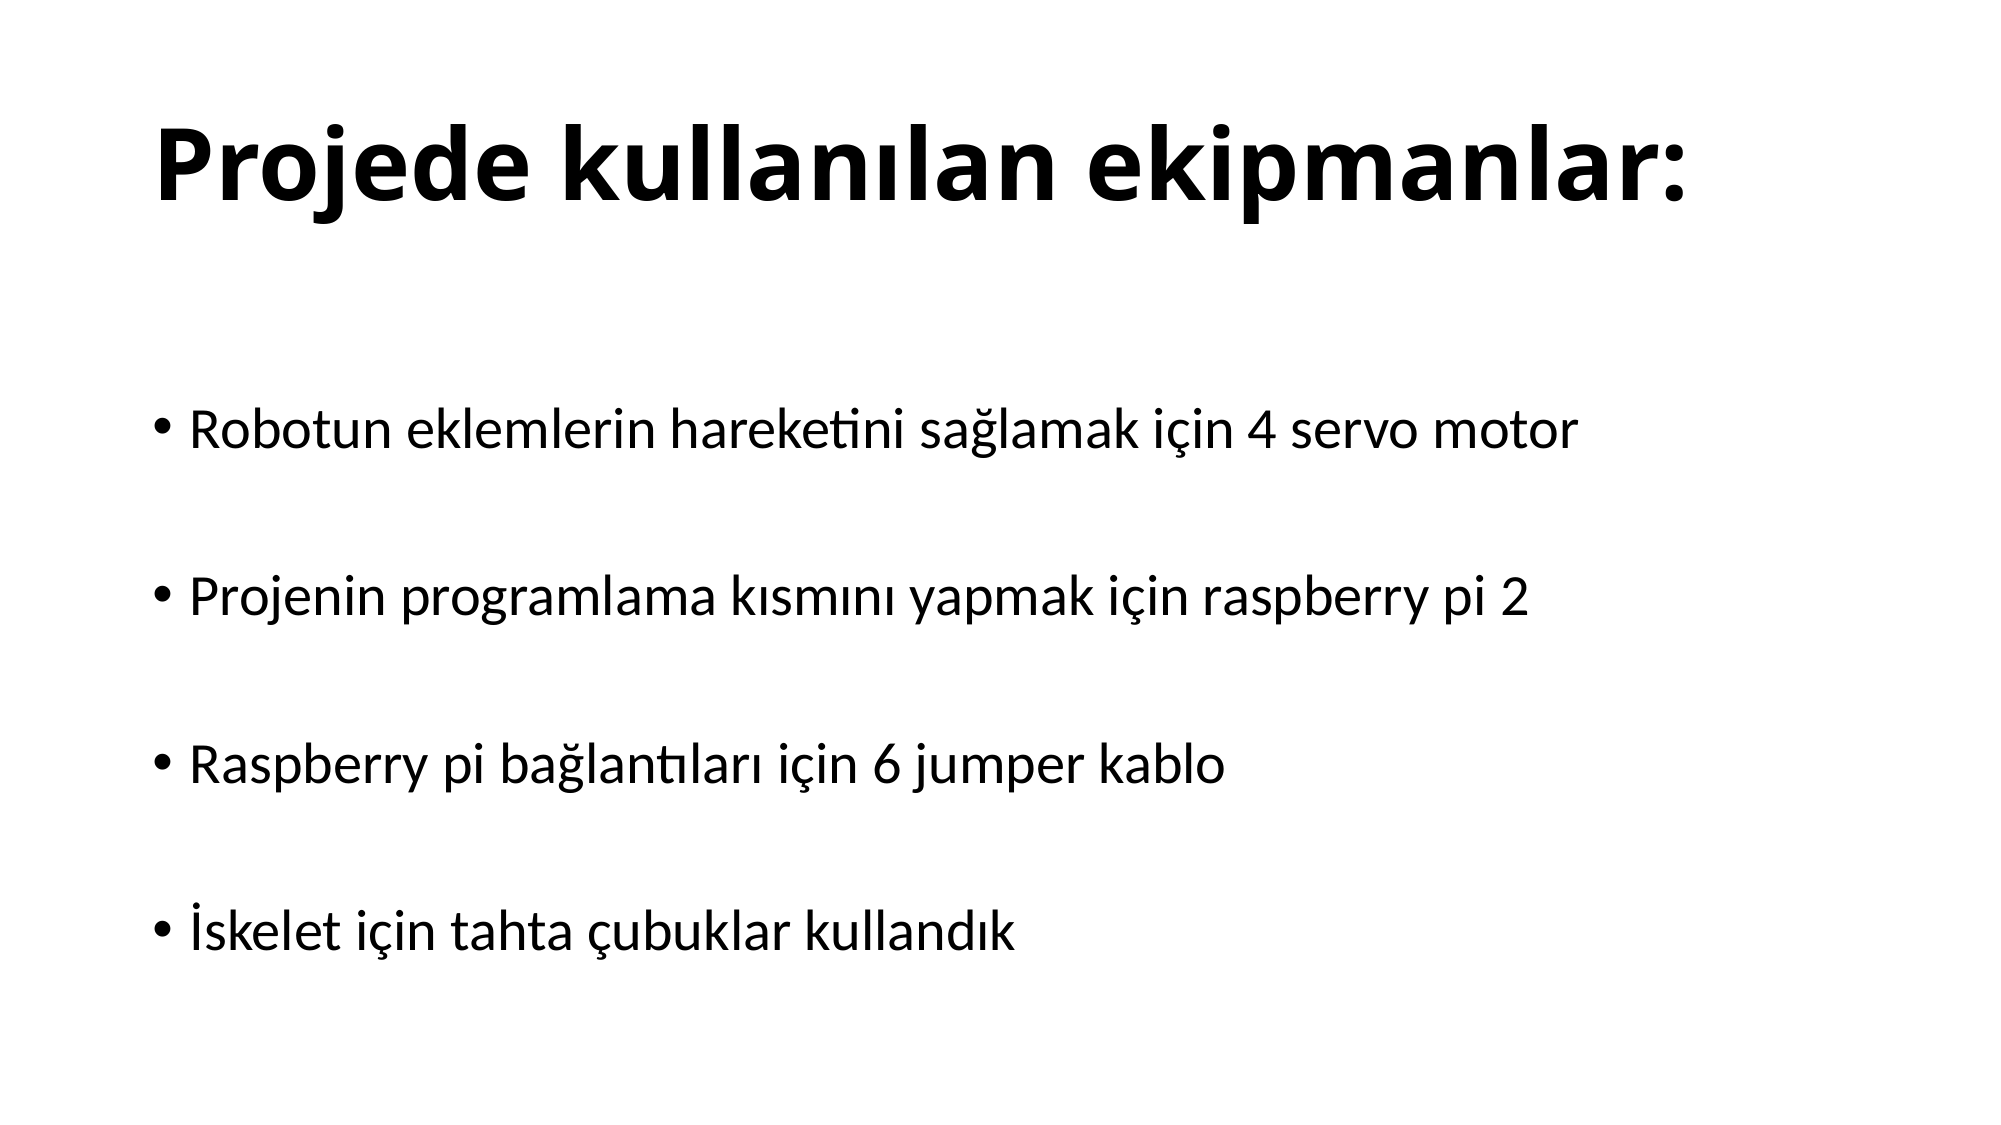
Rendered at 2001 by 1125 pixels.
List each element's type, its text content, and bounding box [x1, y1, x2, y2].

list Robotun eklemlerin hareketini sağlamak için 4 servo motor Projenin programlama kısmını yapmak için raspberry pi 2 Raspberry pi bağlantıları için 6 jumper kablo İskelet için tahta çubuklar kullandık [137, 299, 1863, 1014]
title Projede kullanılan ekipmanlar: [137, 59, 1863, 278]
